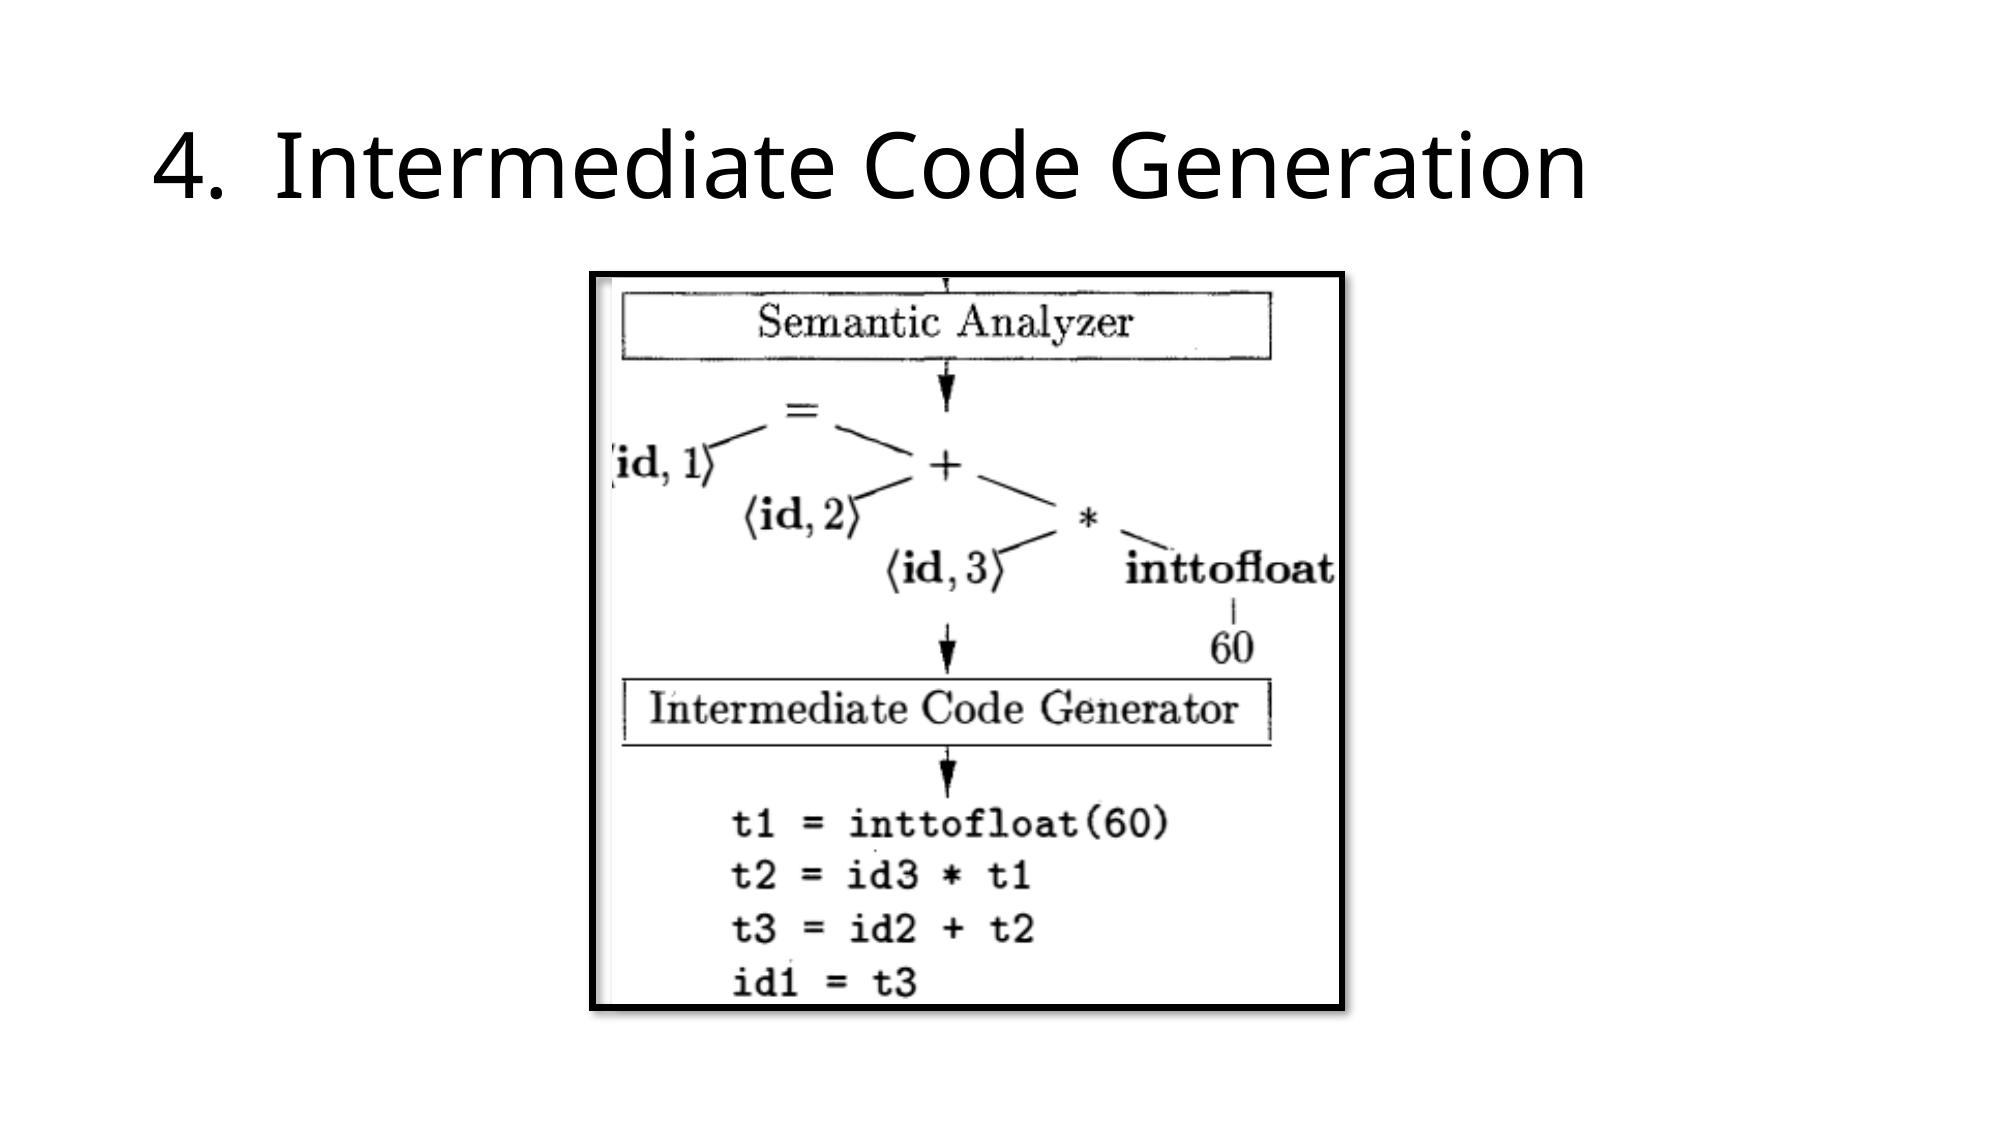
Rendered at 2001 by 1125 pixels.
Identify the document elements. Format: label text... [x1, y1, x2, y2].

title Intermediate Code Generation [137, 59, 1863, 278]
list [595, 277, 1339, 1005]
